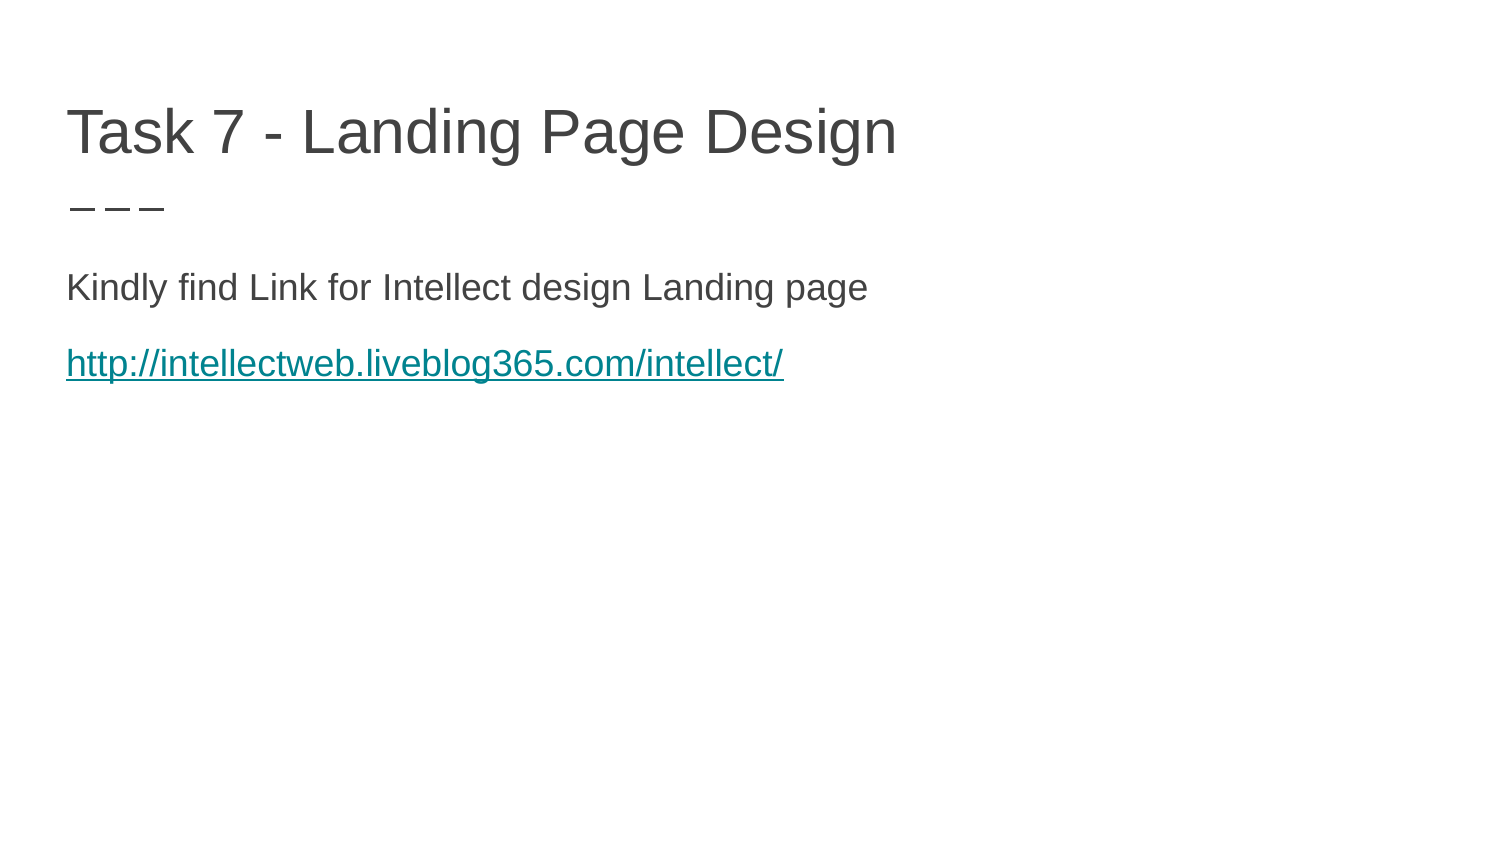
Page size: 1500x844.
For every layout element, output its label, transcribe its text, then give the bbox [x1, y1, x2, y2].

title Task 7 - Landing Page Design [51, 61, 1449, 182]
list Kindly find Link for Intellect design Landing page http://intellectweb.liveblog365.com/intellect/ [51, 240, 1449, 750]
